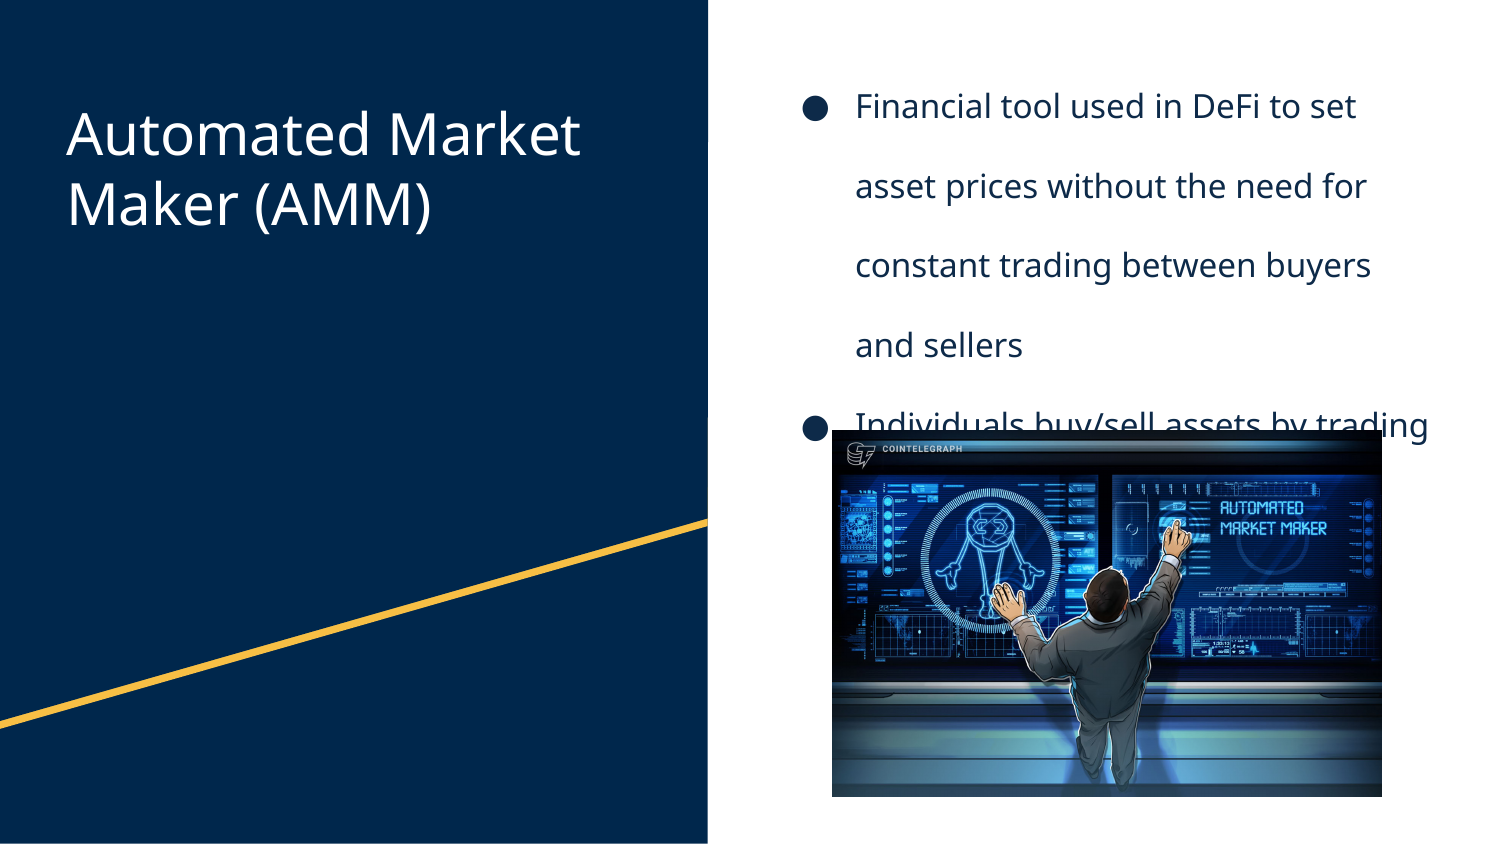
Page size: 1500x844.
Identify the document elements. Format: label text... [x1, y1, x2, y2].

list Financial tool used in DeFi to set asset prices without the need for constant trading between buyers and sellers Individuals buy/sell assets by trading with liquidity pools instead [765, 30, 1449, 401]
title Automated Market Maker (AMM) [51, 82, 660, 494]
picture [831, 430, 1382, 797]
